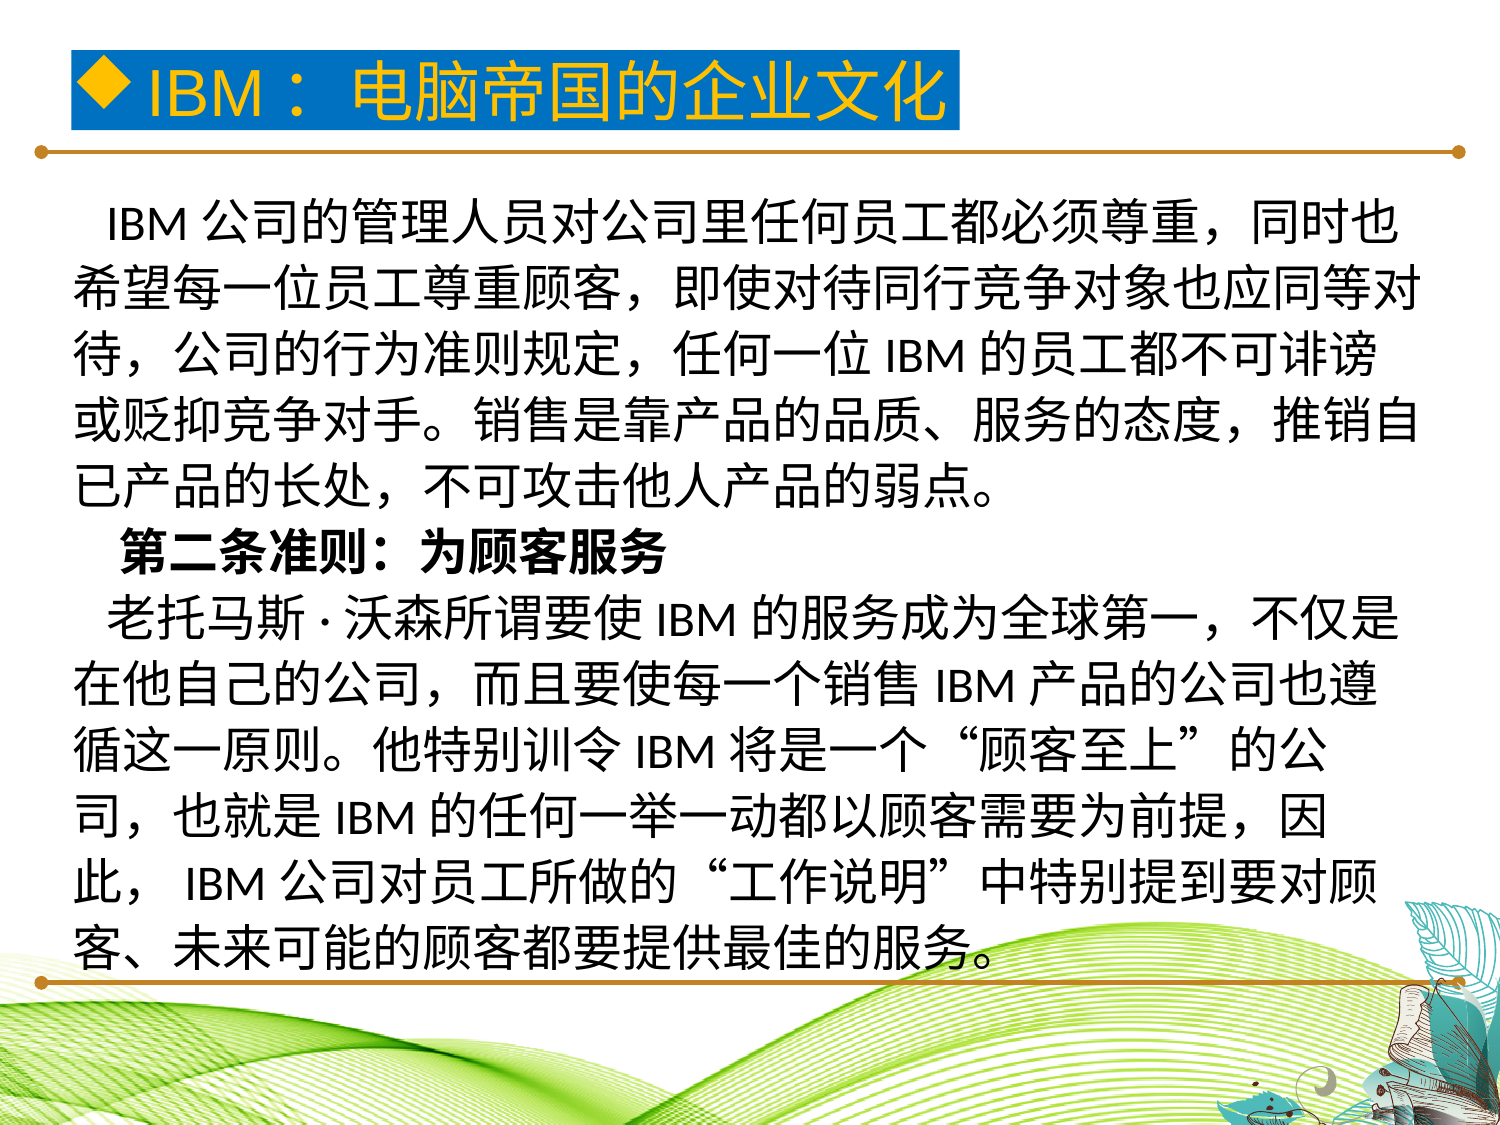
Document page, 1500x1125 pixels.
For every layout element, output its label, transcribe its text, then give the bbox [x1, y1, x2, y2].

picture [0, 0, 1500, 1125]
text_box IBM：电脑帝国的企业文化 [71, 50, 960, 131]
text_box IBM公司的管理人员对公司里任何员工都必须尊重，同时也希望每一位员工尊重顾客，即使对待同行竞争对象也应同等对待，公司的行为准则规定，任何一位IBM的员工都不可诽谤或贬抑竞争对手。销售是靠产品的品质、服务的态度，推销自已产品的长处，不可攻击他人产品的弱点。 第二条准则：为顾客服务 老托马斯·沃森所谓要使IBM的服务成为全球第一，不仅是在他自己的公司，而且要使每一个销售IBM产品的公司也遵循这一原则。他特别训令IBM将是一个“顾客至上”的公司，也就是IBM的任何一举一动都以顾客需要为前提，因此，IBM公司对员工所做的“工作说明”中特别提到要对顾客、未来可能的顾客都要提供最佳的服务。 [57, 177, 1443, 982]
